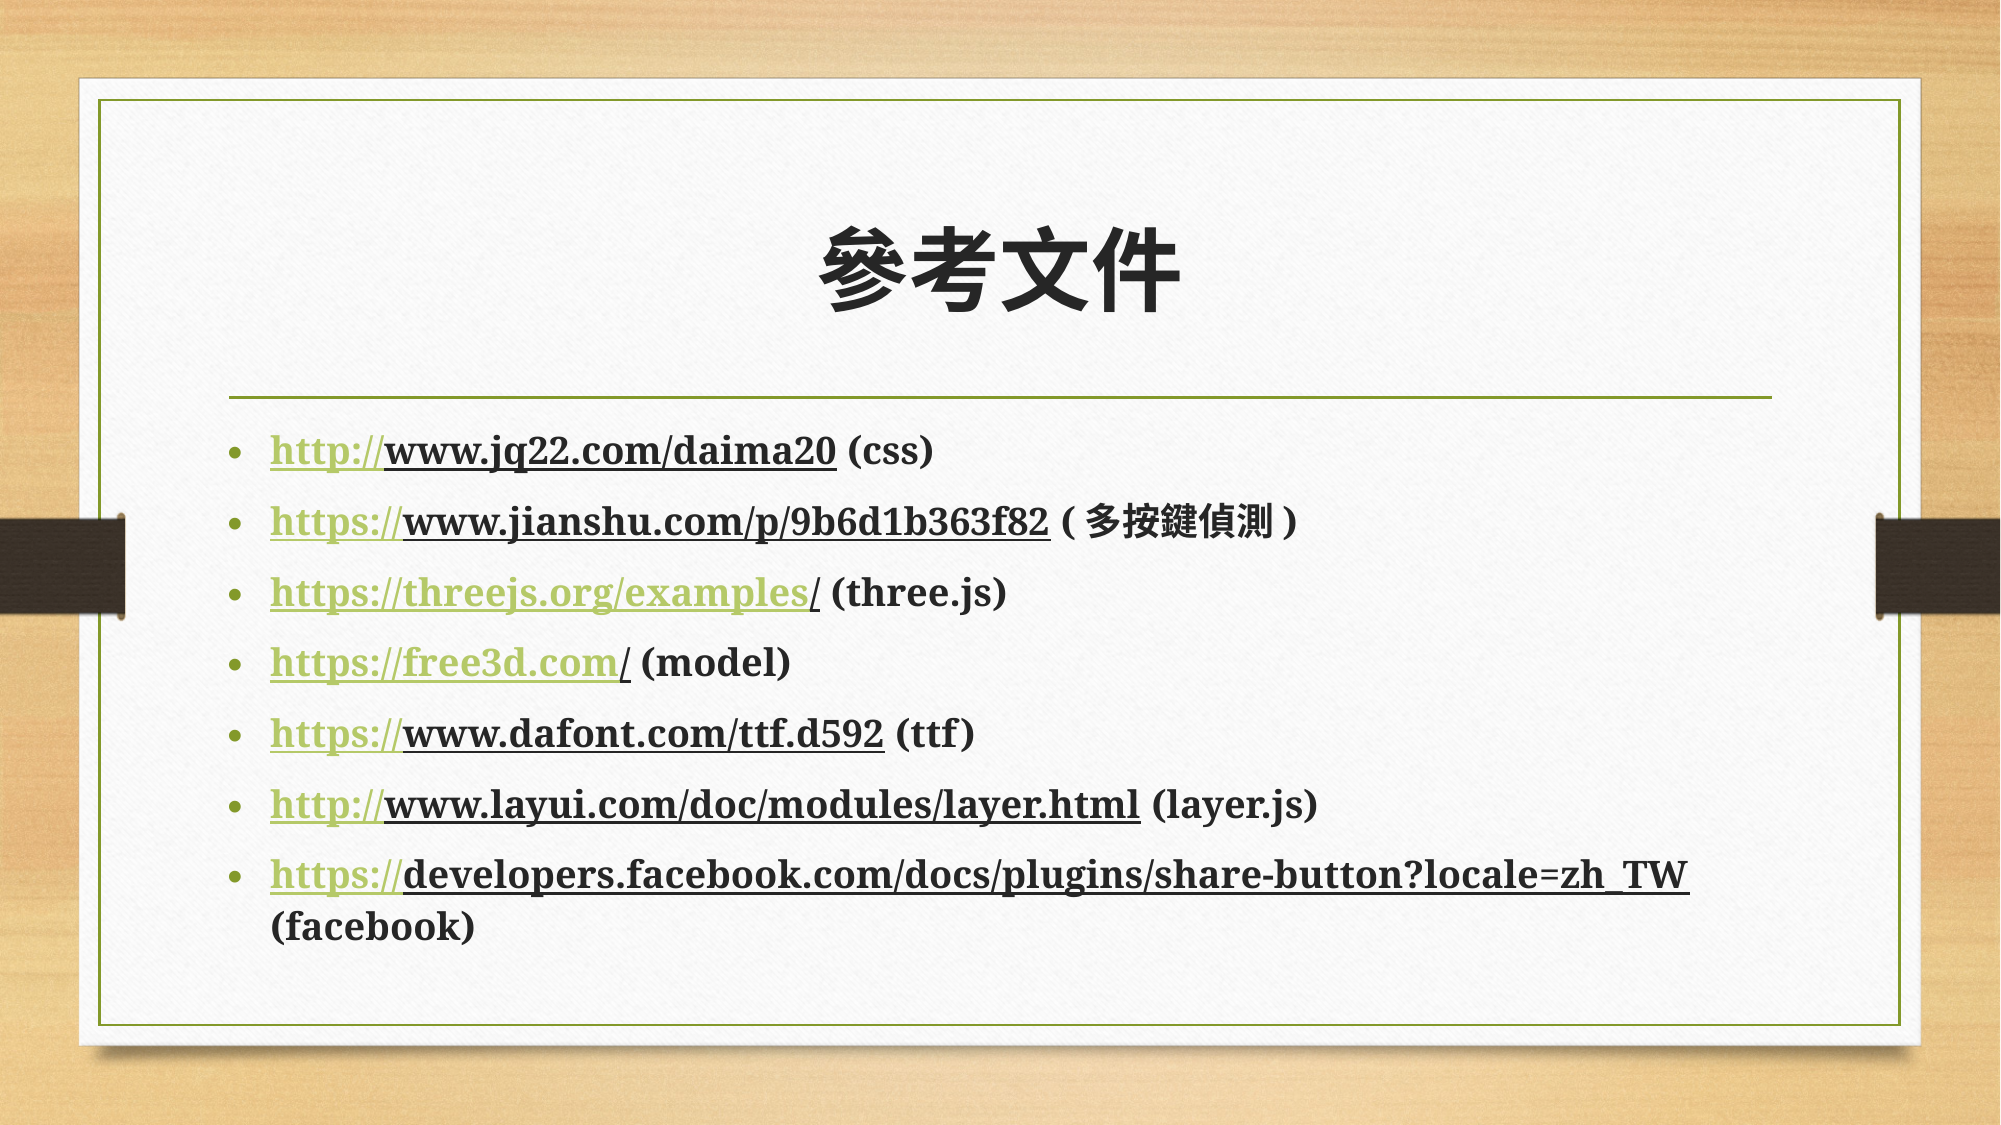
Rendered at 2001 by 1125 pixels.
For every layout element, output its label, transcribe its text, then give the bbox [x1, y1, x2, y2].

title 參考文件 [212, 161, 1788, 375]
list http://www.jq22.com/daima20 (css) https://www.jianshu.com/p/9b6d1b363f82 (多按鍵偵測) https://threejs.org/examples/ (three.js) https://free3d.com/ (model) https://www.dafont.com/ttf.d592 (ttf) http://www.layui.com/doc/modules/layer.html (layer.js) https://developers.facebook.com/docs/plugins/share-button?locale=zh_TW (facebook) [212, 419, 1788, 964]
picture [0, 0, 2001, 1125]
